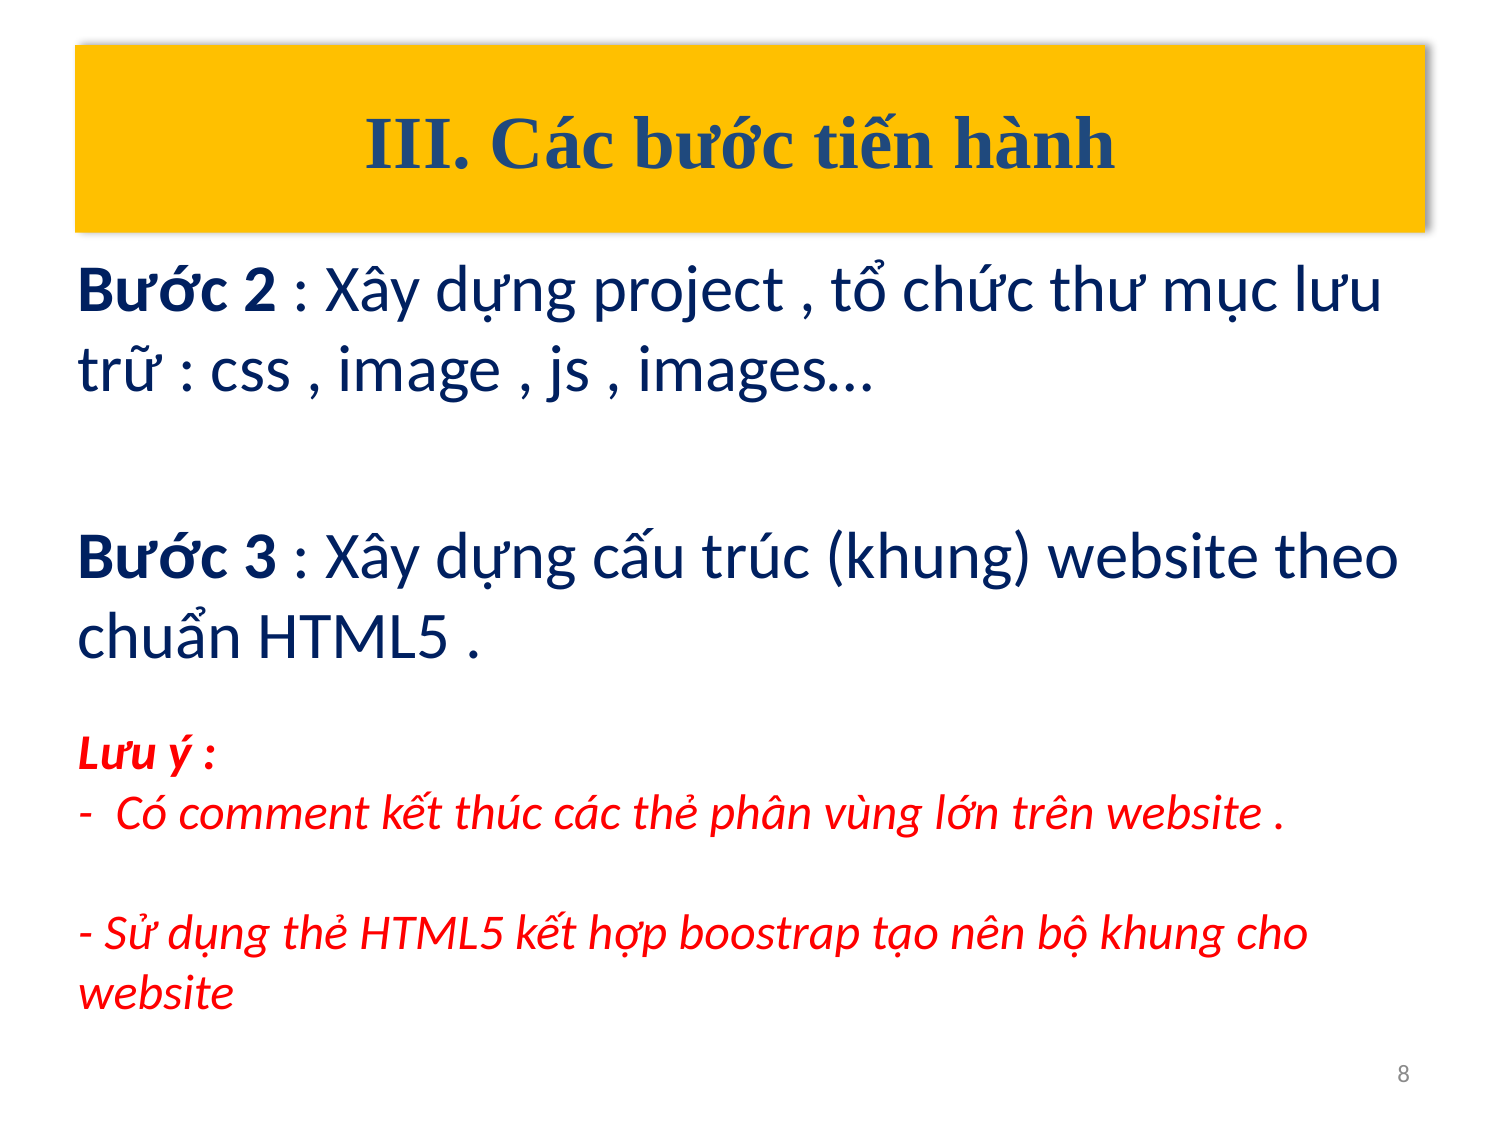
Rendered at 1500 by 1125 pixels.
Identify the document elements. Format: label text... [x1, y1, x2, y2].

title III. Các bước tiến hành [75, 45, 1425, 233]
list Bước 2 : Xây dựng project , tổ chức thư mục lưu trữ : css , image , js , images… Bước 3 : Xây dựng cấu trúc (khung) website theo chuẩn HTML5 . [62, 237, 1425, 1075]
slide_number 8 [1074, 1042, 1425, 1103]
text_box Lưu ý : - Có comment kết thúc các thẻ phân vùng lớn trên website . - Sử dụng thẻ HTML5 kết hợp boostrap tạo nên bộ khung cho website [63, 712, 1326, 1028]
